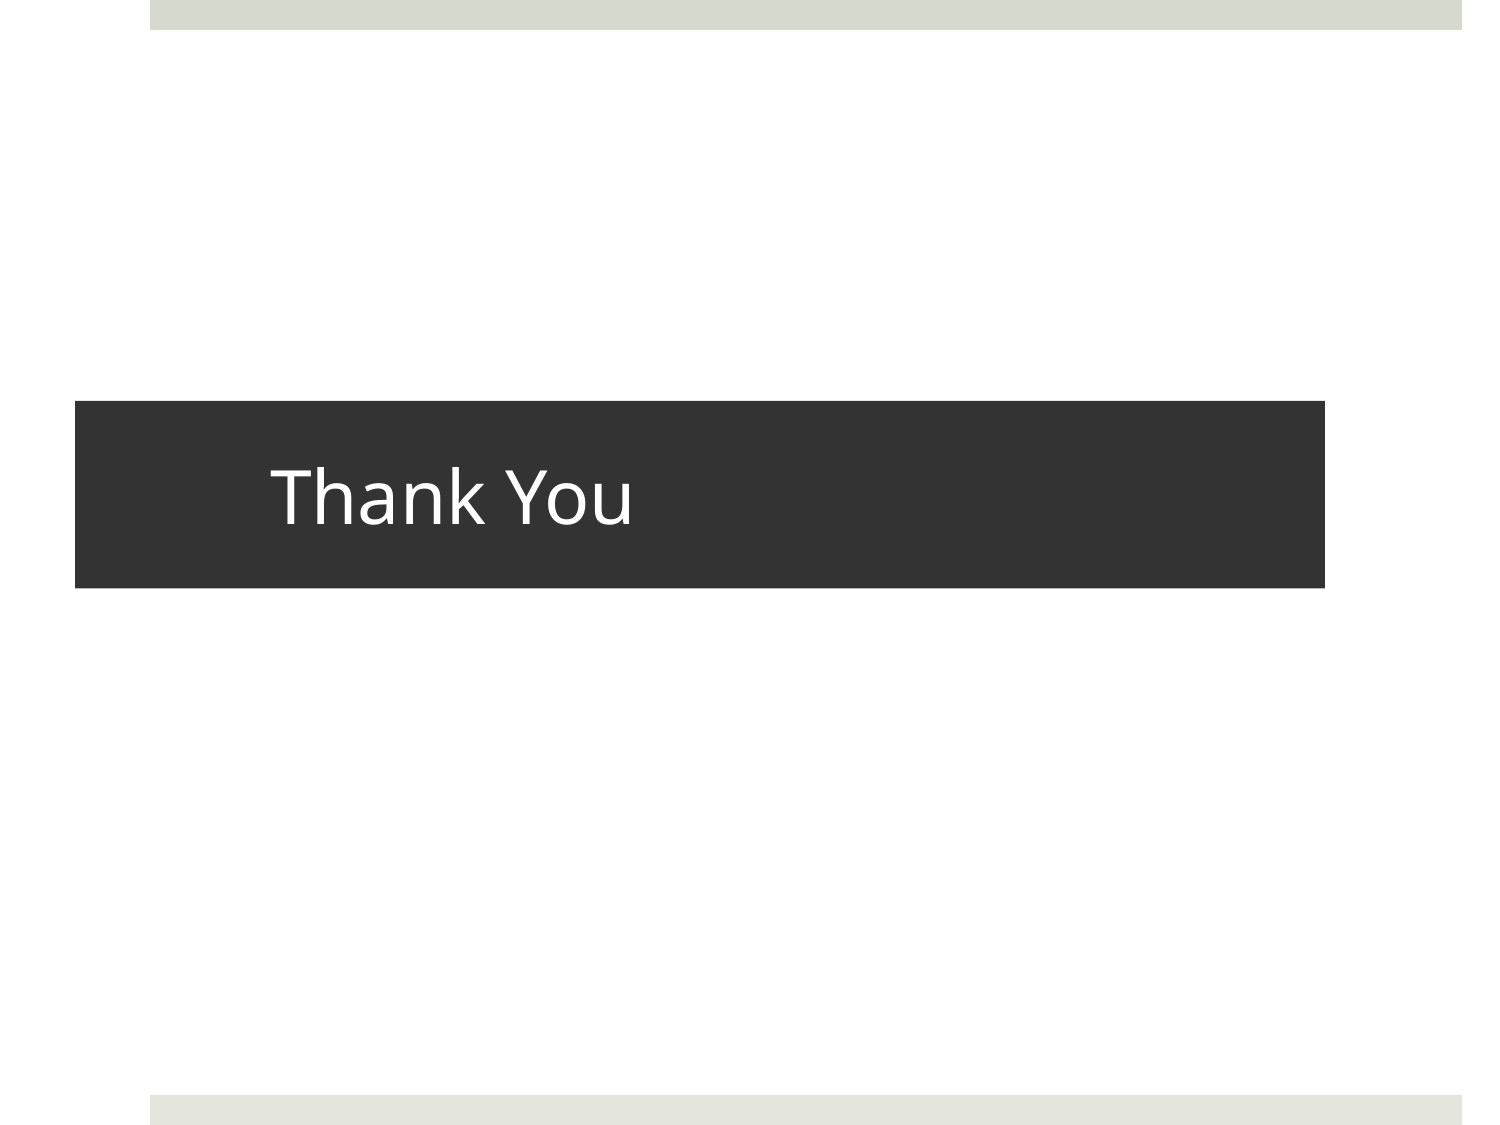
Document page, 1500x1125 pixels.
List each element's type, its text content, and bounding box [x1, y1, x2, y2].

title Thank You [75, 400, 1325, 589]
